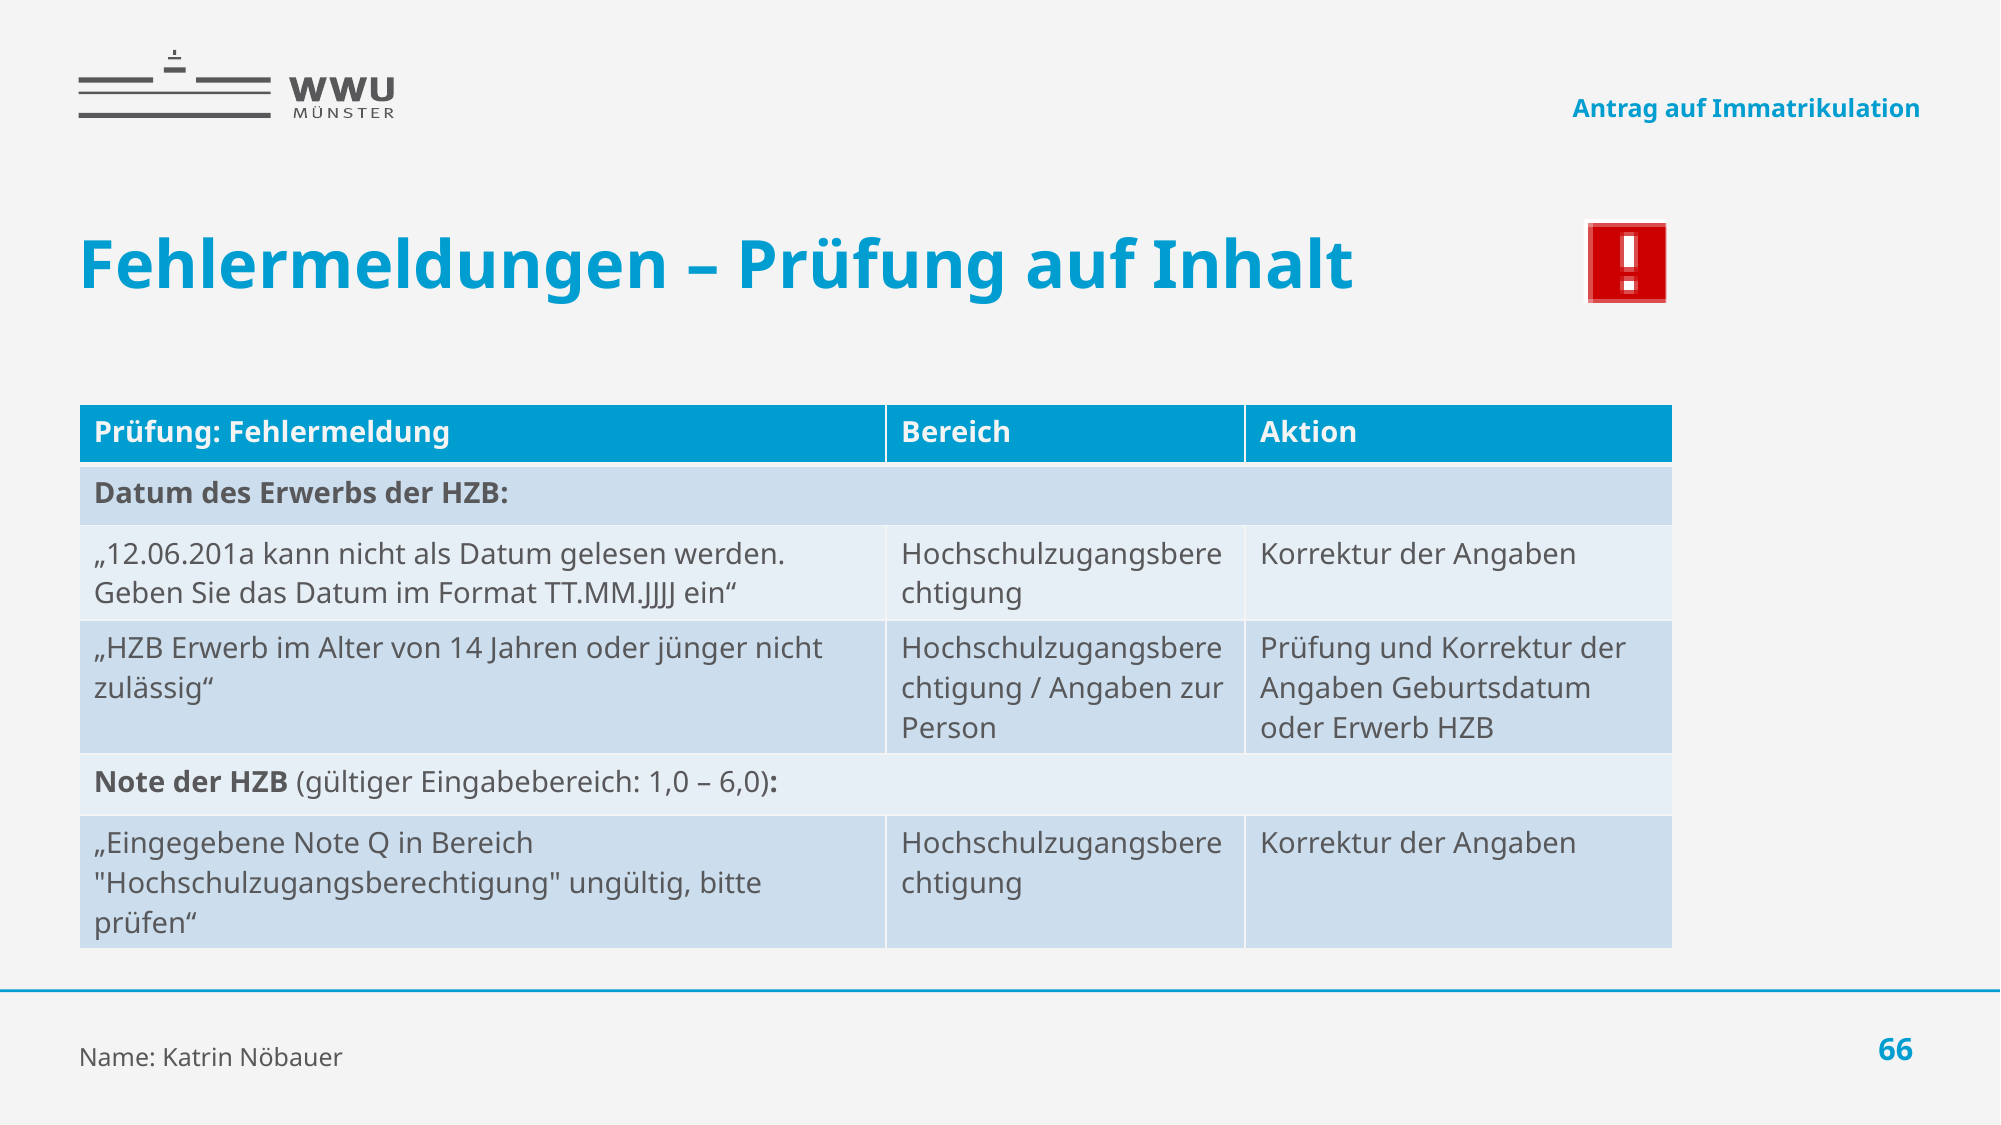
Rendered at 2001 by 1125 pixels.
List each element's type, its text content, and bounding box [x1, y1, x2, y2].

table_cell „Eingegebene Note Q in Bereich "Hochschulzugangsberechtigung" ungültig, bitte prüfen“ [80, 816, 885, 948]
table_cell Hochschulzugangsberechtigung [887, 816, 1244, 948]
table_cell „12.06.201a kann nicht als Datum gelesen werden. Geben Sie das Datum im Format TT.MM.JJJJ ein“ [80, 526, 885, 619]
table_cell Korrektur der Angaben [1246, 816, 1672, 948]
table_header Aktion [1246, 405, 1672, 462]
table_cell Datum des Erwerbs der HZB: [80, 467, 1672, 525]
title Fehlermeldungen – Prüfung auf Inhalt [78, 221, 1922, 316]
table_header Bereich [887, 405, 1244, 462]
table_cell Hochschulzugangsberechtigung / Angaben zur Person [887, 621, 1244, 753]
slide_number Antrag auf Immatrikulation [787, 63, 1922, 123]
table_cell Prüfung und Korrektur der Angaben Geburtsdatum oder Erwerb HZB [1246, 621, 1672, 753]
table_cell „HZB Erwerb im Alter von 14 Jahren oder jünger nicht zulässig“ [80, 621, 885, 753]
footer Name: Katrin Nöbauer [78, 1012, 1213, 1072]
table_header Prüfung: Fehlermeldung [80, 405, 885, 462]
table_cell Note der HZB (gültiger Eingabebereich: 1,0 – 6,0): [80, 755, 1672, 814]
table_cell Hochschulzugangsberechtigung [887, 526, 1244, 619]
slide_number 66 [1763, 1012, 1922, 1072]
table_cell Korrektur der Angaben [1246, 526, 1672, 619]
picture [1583, 219, 1667, 303]
